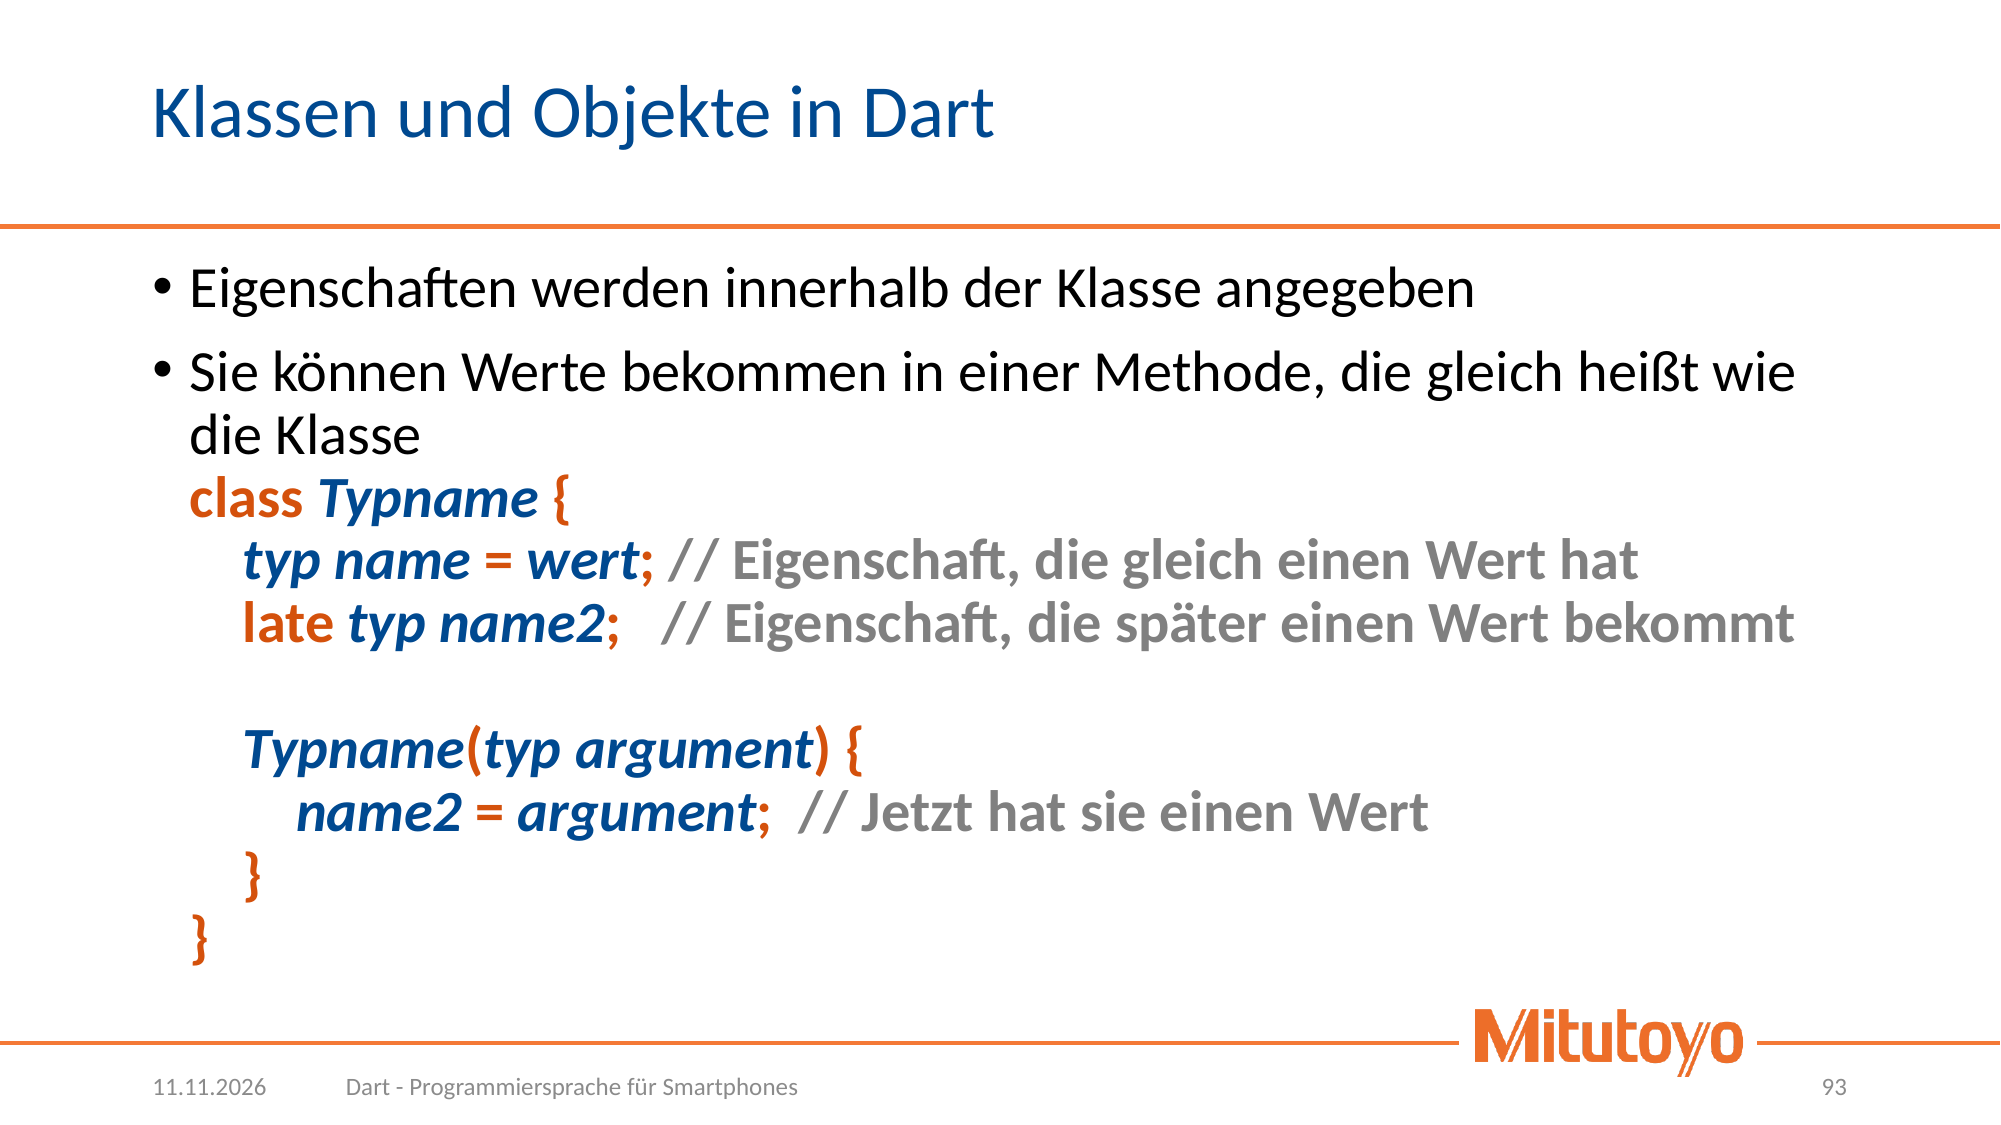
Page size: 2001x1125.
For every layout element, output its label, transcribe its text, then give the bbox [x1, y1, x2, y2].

footer Dart - Programmiersprache für Smartphones [330, 1055, 1721, 1116]
list Eigenschaften werden innerhalb der Klasse angegeben Sie können Werte bekommen in einer Methode, die gleich heißt wie die Klasse class Typname { typ name = wert; // Eigenschaft, die gleich einen Wert hat late typ name2; // Eigenschaft, die später einen Wert bekommt Typname(typ argument) { name2 = argument; // Jetzt hat sie einen Wert } } [137, 249, 1863, 1012]
picture [1475, 1012, 1744, 1077]
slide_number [137, 1055, 313, 1116]
title Klassen und Objekte in Dart [137, 24, 1863, 203]
slide_number 93 [1743, 1055, 1863, 1116]
